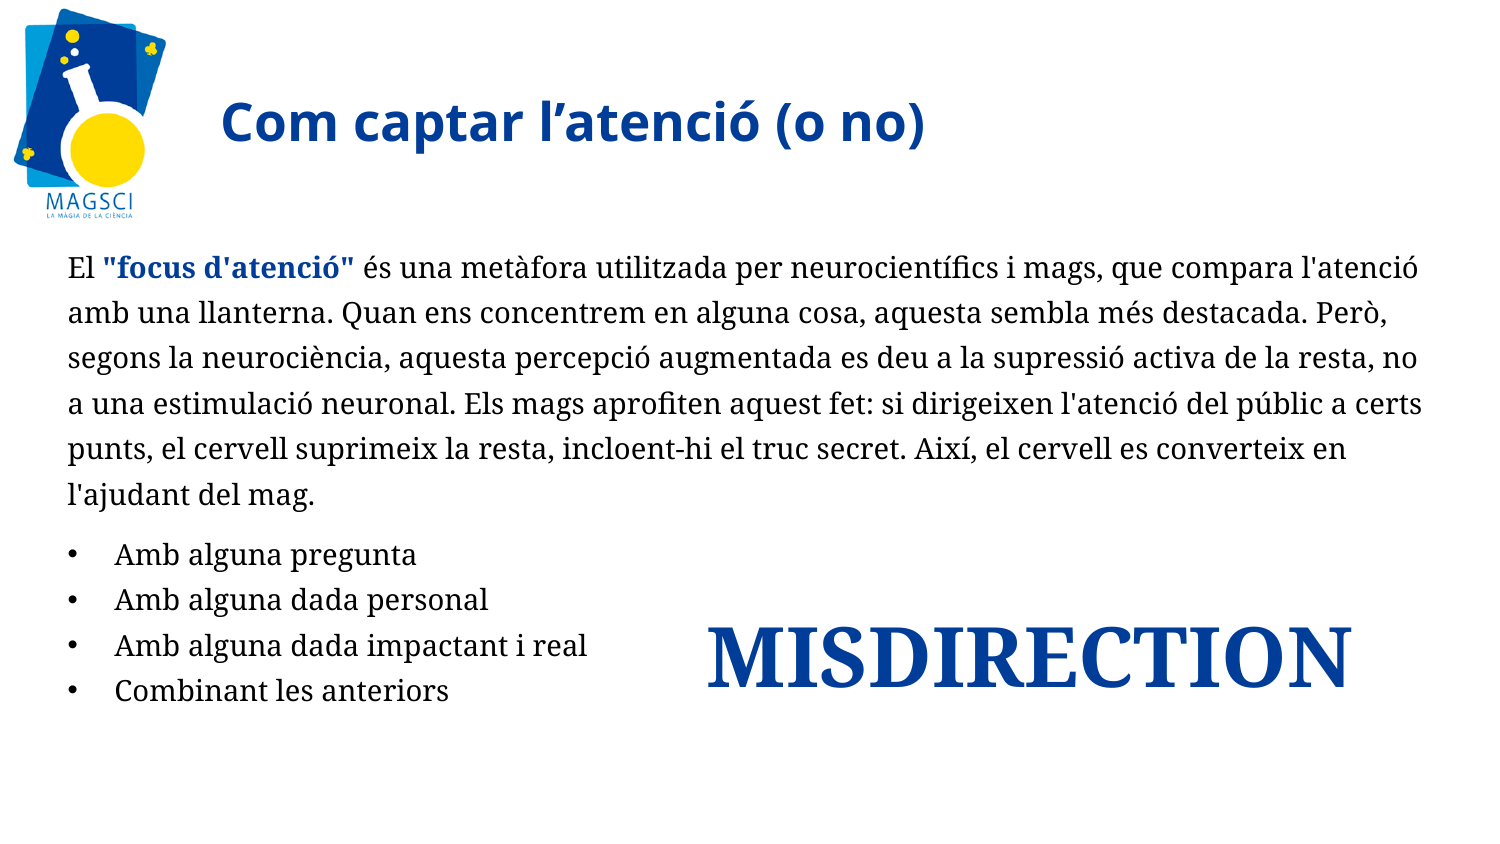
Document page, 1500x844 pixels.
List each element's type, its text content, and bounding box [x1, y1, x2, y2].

text_box El "focus d'atenció" és una metàfora utilitzada per neurocientífics i mags, que compara l'atenció amb una llanterna. Quan ens concentrem en alguna cosa, aquesta sembla més destacada. Però, segons la neurociència, aquesta percepció augmentada es deu a la supressió activa de la resta, no a una estimulació neuronal. Els mags aprofiten aquest fet: si dirigeixen l'atenció del públic a certs punts, el cervell suprimeix la resta, incloent-hi el truc secret. Així, el cervell es converteix en l'ajudant del mag. [52, 231, 1449, 519]
text_box Amb alguna pregunta Amb alguna dada personal Amb alguna dada impactant i real Combinant les anteriors [52, 519, 1132, 715]
title Com captar l’atenció (o no) [205, 72, 1449, 167]
picture [0, 0, 180, 229]
text_box MISDIRECTION [692, 596, 1449, 712]
